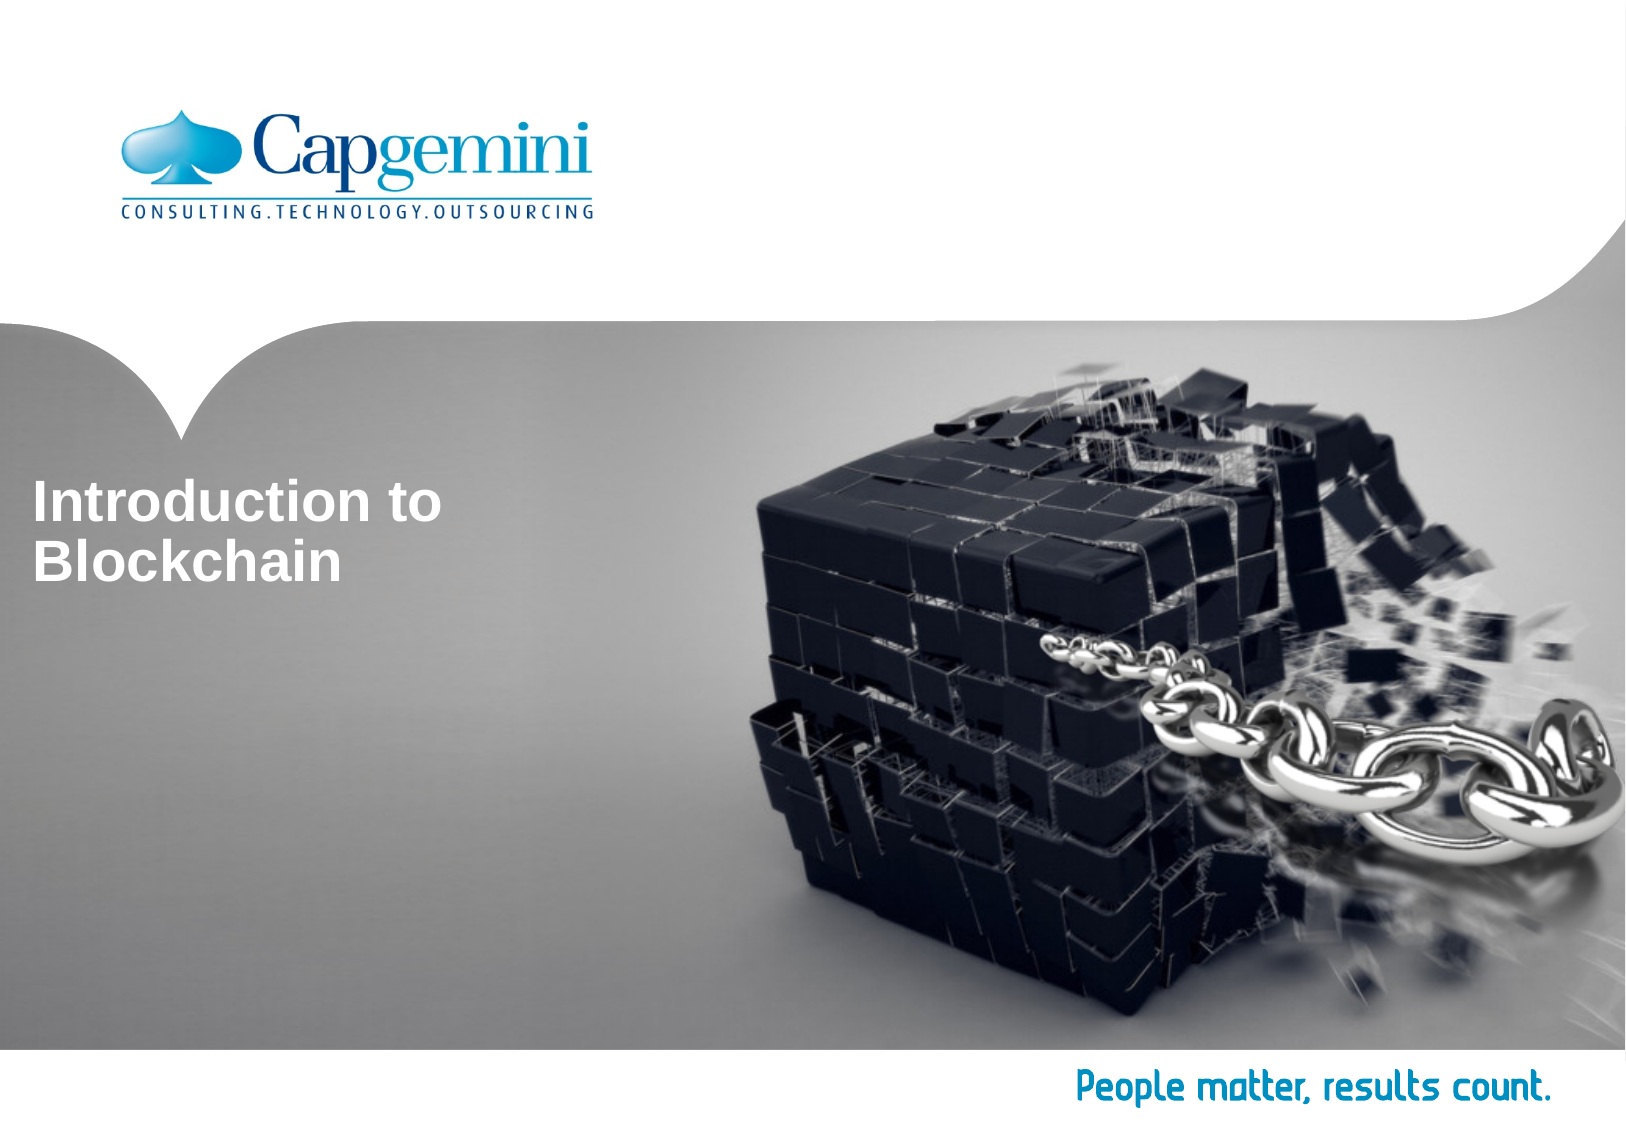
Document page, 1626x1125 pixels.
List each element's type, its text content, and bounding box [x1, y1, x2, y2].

picture [0, 222, 1626, 1061]
picture [120, 108, 594, 221]
title Introduction to Blockchain [32, 468, 719, 741]
